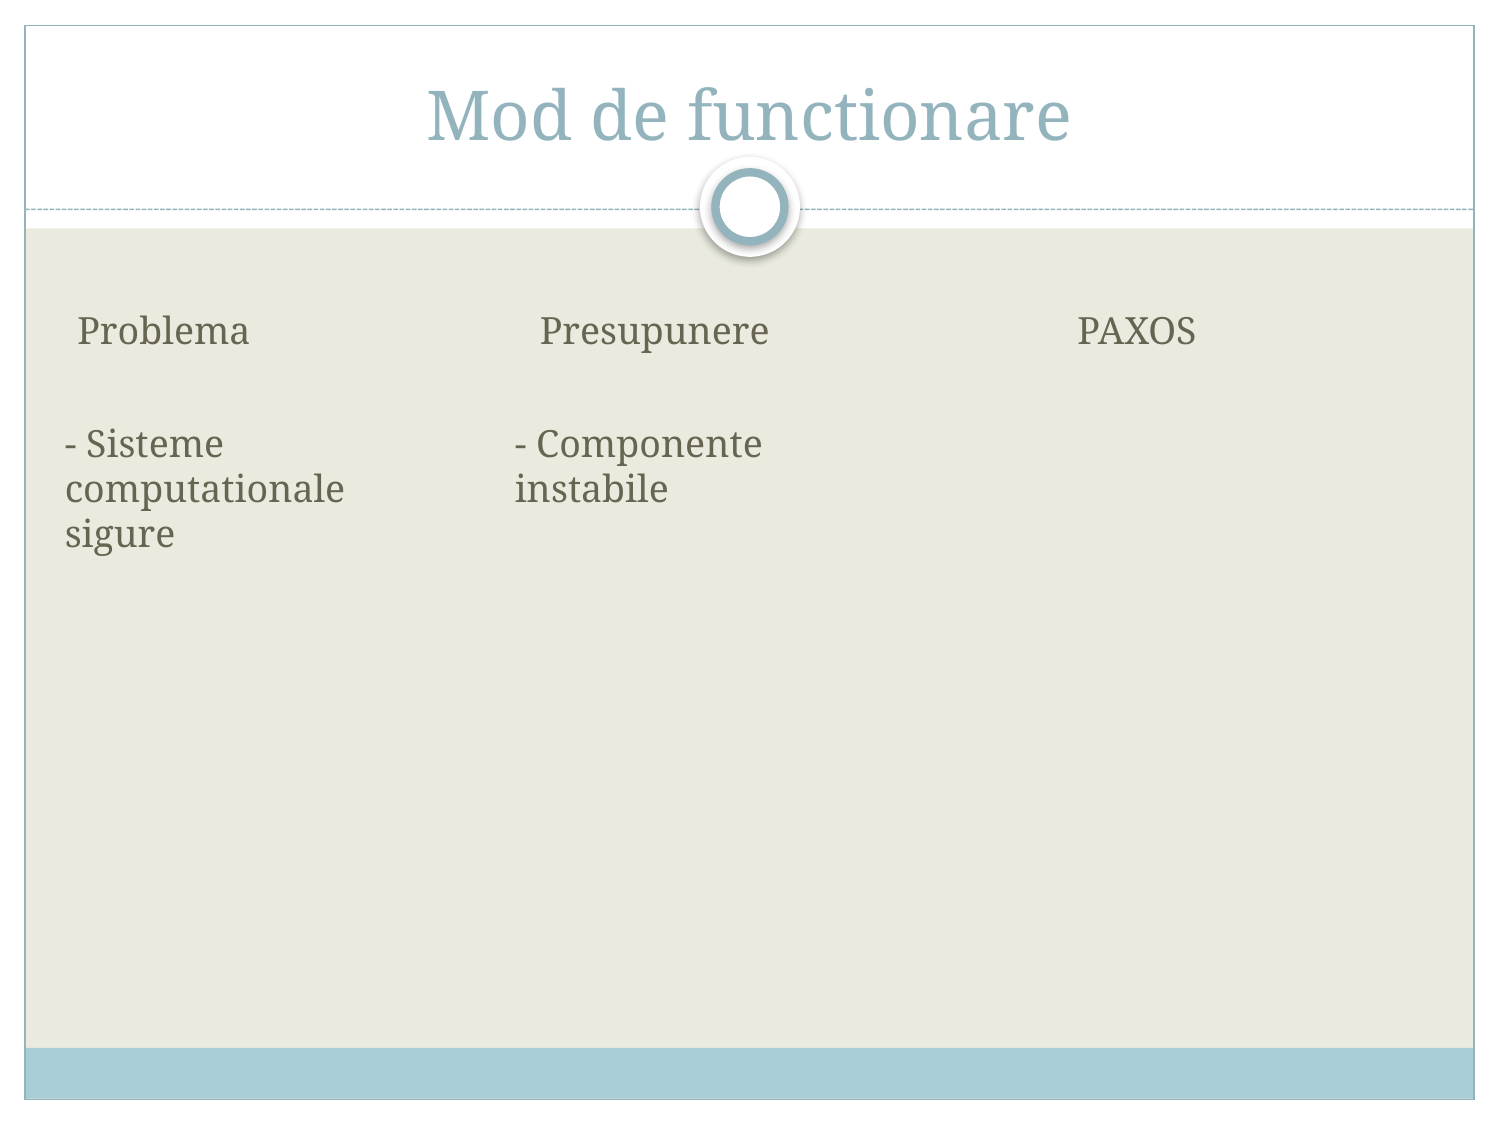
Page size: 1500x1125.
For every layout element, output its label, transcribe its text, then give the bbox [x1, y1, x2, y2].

text_box PAXOS [1062, 299, 1275, 360]
text_box Presupunere [524, 299, 888, 360]
text_box - Sisteme computationale sigure [50, 412, 450, 563]
text_box Problema [62, 299, 313, 360]
title Mod de functionare [49, 37, 1450, 162]
text_box - Componente instabile [499, 412, 813, 518]
